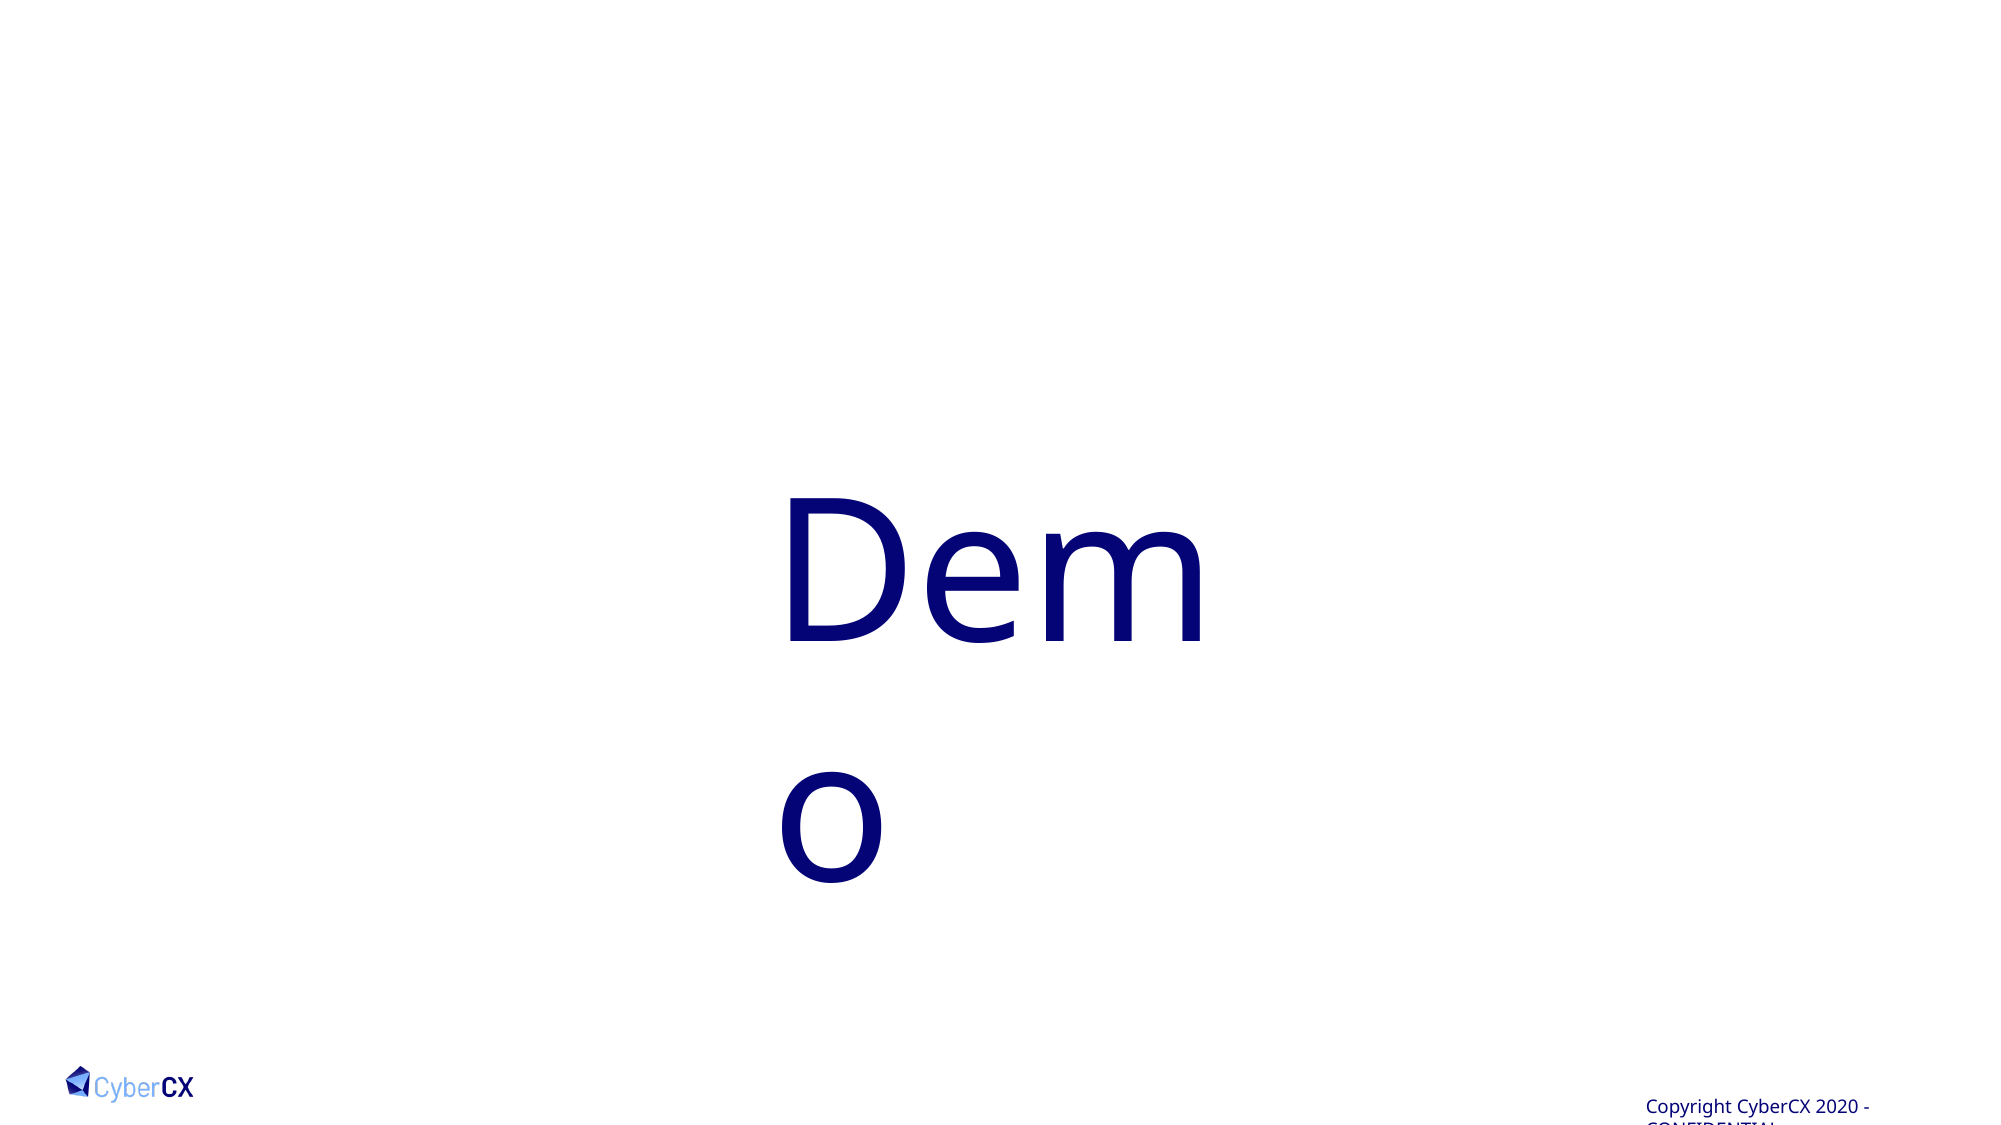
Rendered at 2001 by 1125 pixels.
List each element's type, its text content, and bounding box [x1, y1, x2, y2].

picture [57, 1062, 194, 1104]
text_box Demo [681, 433, 1319, 929]
